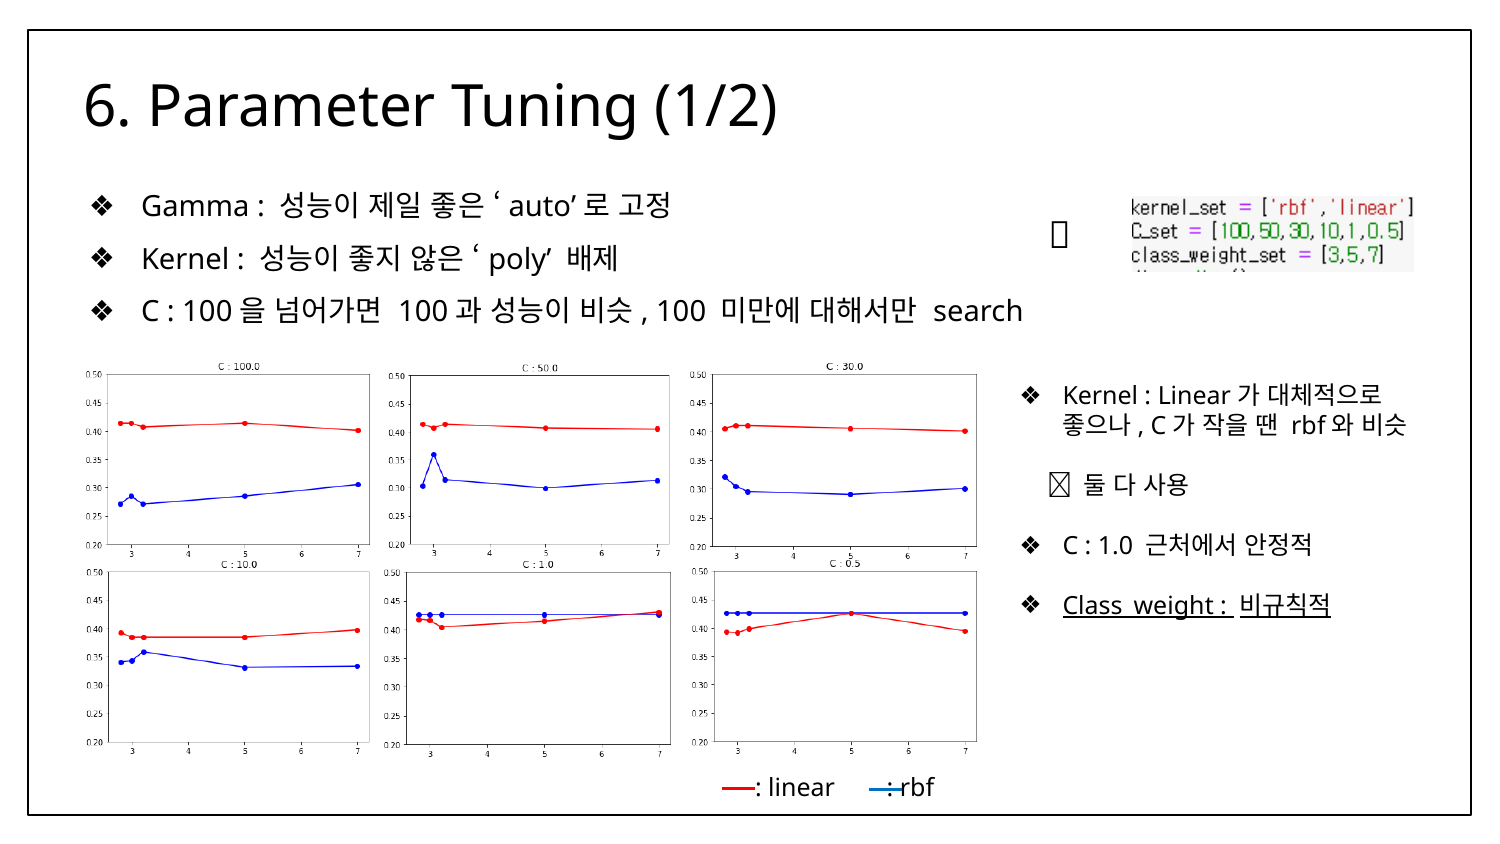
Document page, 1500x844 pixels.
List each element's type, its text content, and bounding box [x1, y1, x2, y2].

text_box  [1033, 203, 1086, 264]
text_box Kernel : Linear가 대체적으로 좋으나, C가 작을 땐 rbf와 비슷  둘 다 사용 C : 1.0 근처에서 안정적 Class_weight : 비규칙적 [1003, 372, 1443, 627]
picture [1132, 195, 1415, 272]
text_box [79, 356, 984, 763]
text_box : linear : rbf [714, 764, 1004, 809]
list Gamma : 성능이 제일 좋은 ‘auto’로 고정 Kernel : 성능이 좋지 않은 ‘poly’ 배제 C : 100을 넘어가면 100과 성능이 비슷, 100 미만에 대해서만 search [51, 155, 1414, 780]
title 6. Parameter Tuning (1/2) [59, 61, 1458, 156]
